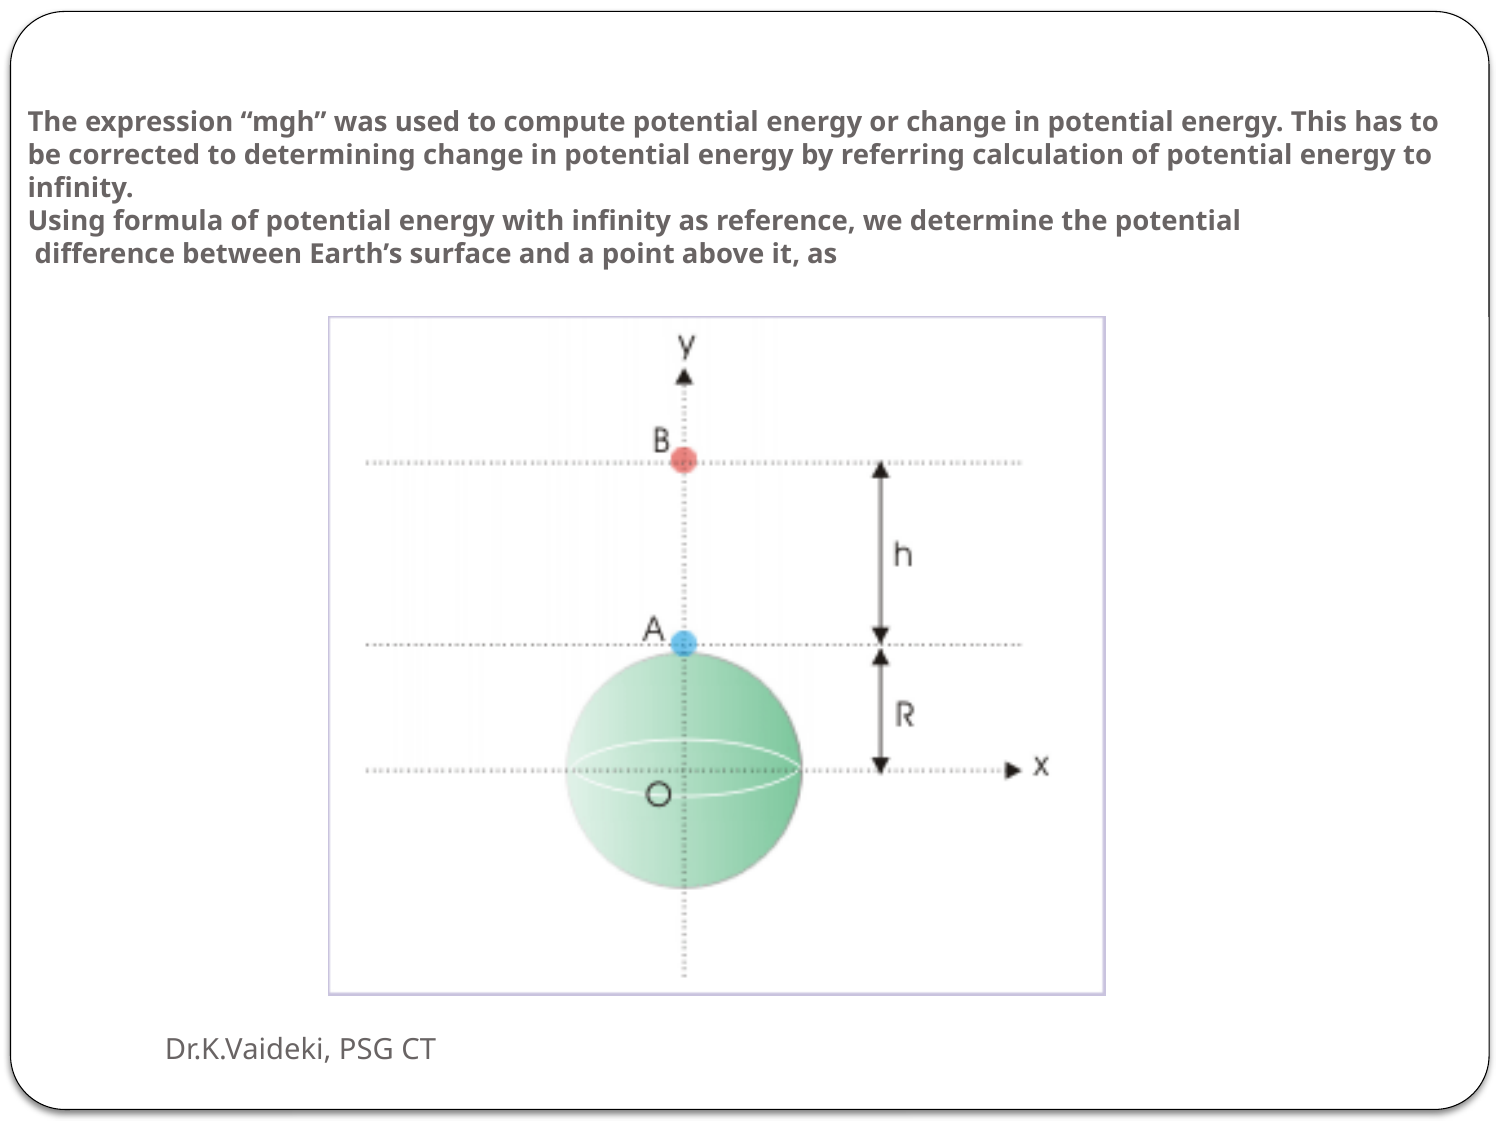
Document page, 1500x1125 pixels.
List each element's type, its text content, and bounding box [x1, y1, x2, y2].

picture [327, 316, 1106, 996]
title The expression “mgh” was used to compute potential energy or change in potential energy. This has to be corrected to determining change in potential energy by referring calculation of potential energy to infinity. Using formula of potential energy with infinity as reference, we determine the potential difference between Earth’s surface and a point above it, as [12, 96, 1490, 284]
footer Dr.K.Vaideki, PSG CT [150, 1012, 800, 1088]
